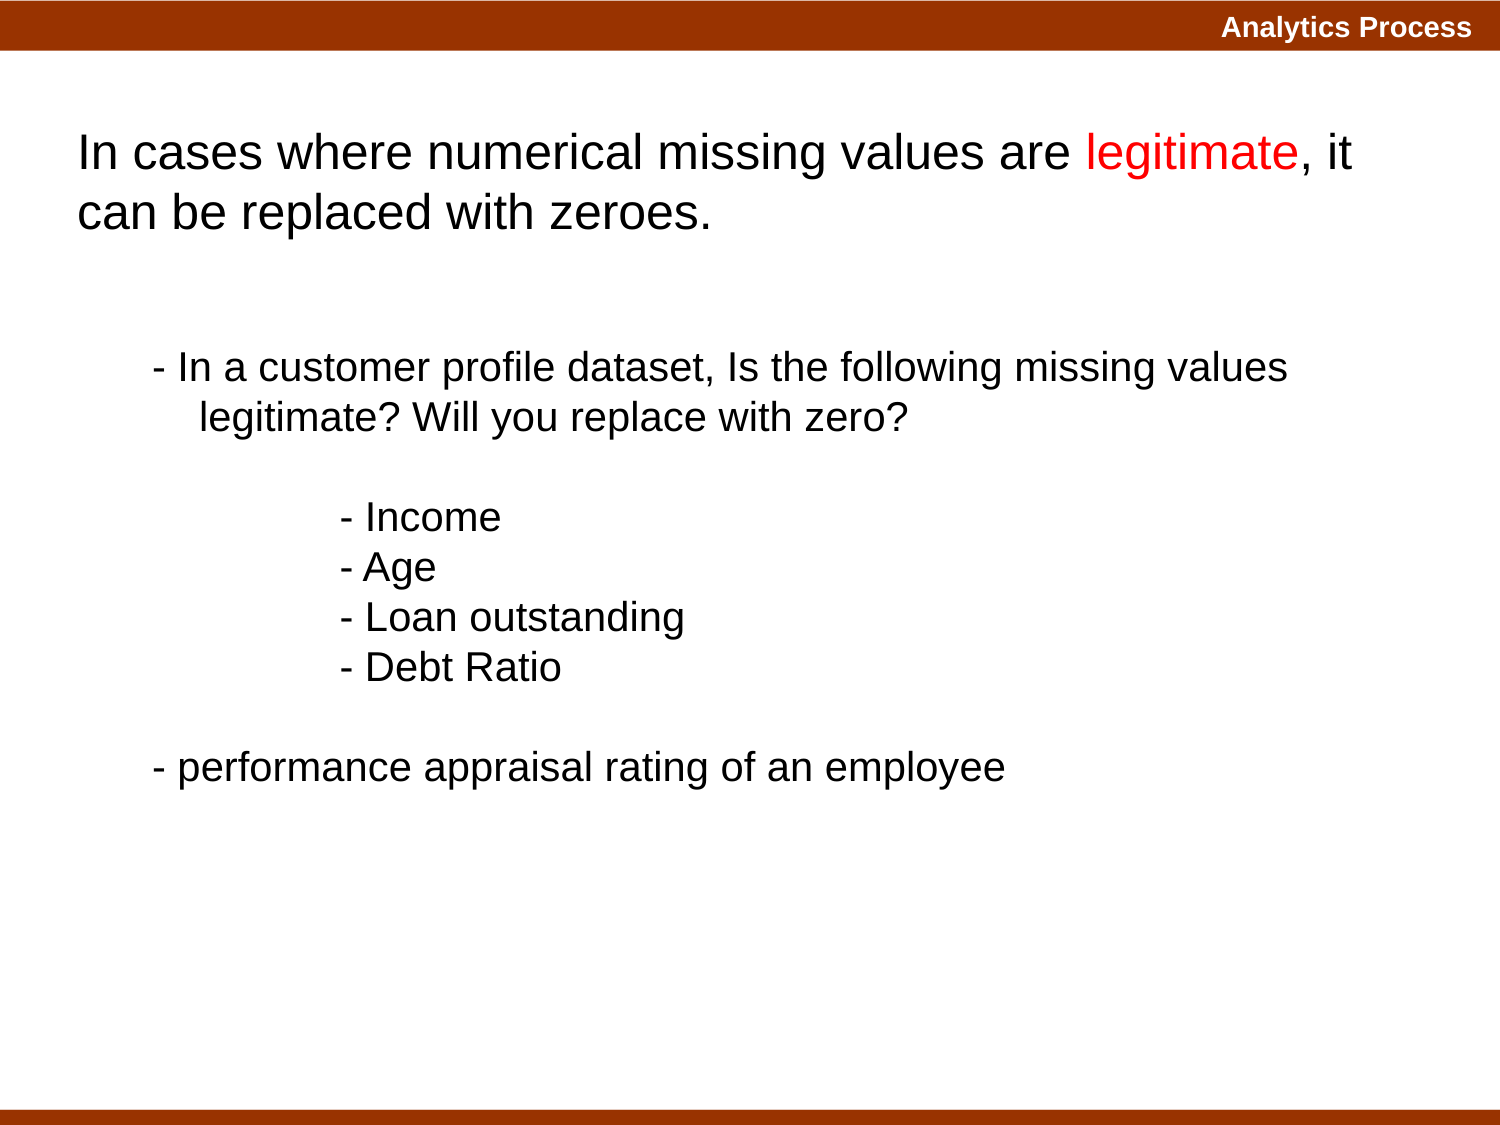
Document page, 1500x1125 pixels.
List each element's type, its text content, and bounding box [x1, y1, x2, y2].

text_box In cases where numerical missing values are legitimate, it can be replaced with zeroes. - In a customer profile dataset, Is the following missing values legitimate? Will you replace with zero? - Income - Age - Loan outstanding - Debt Ratio - performance appraisal rating of an employee [62, 112, 1413, 848]
